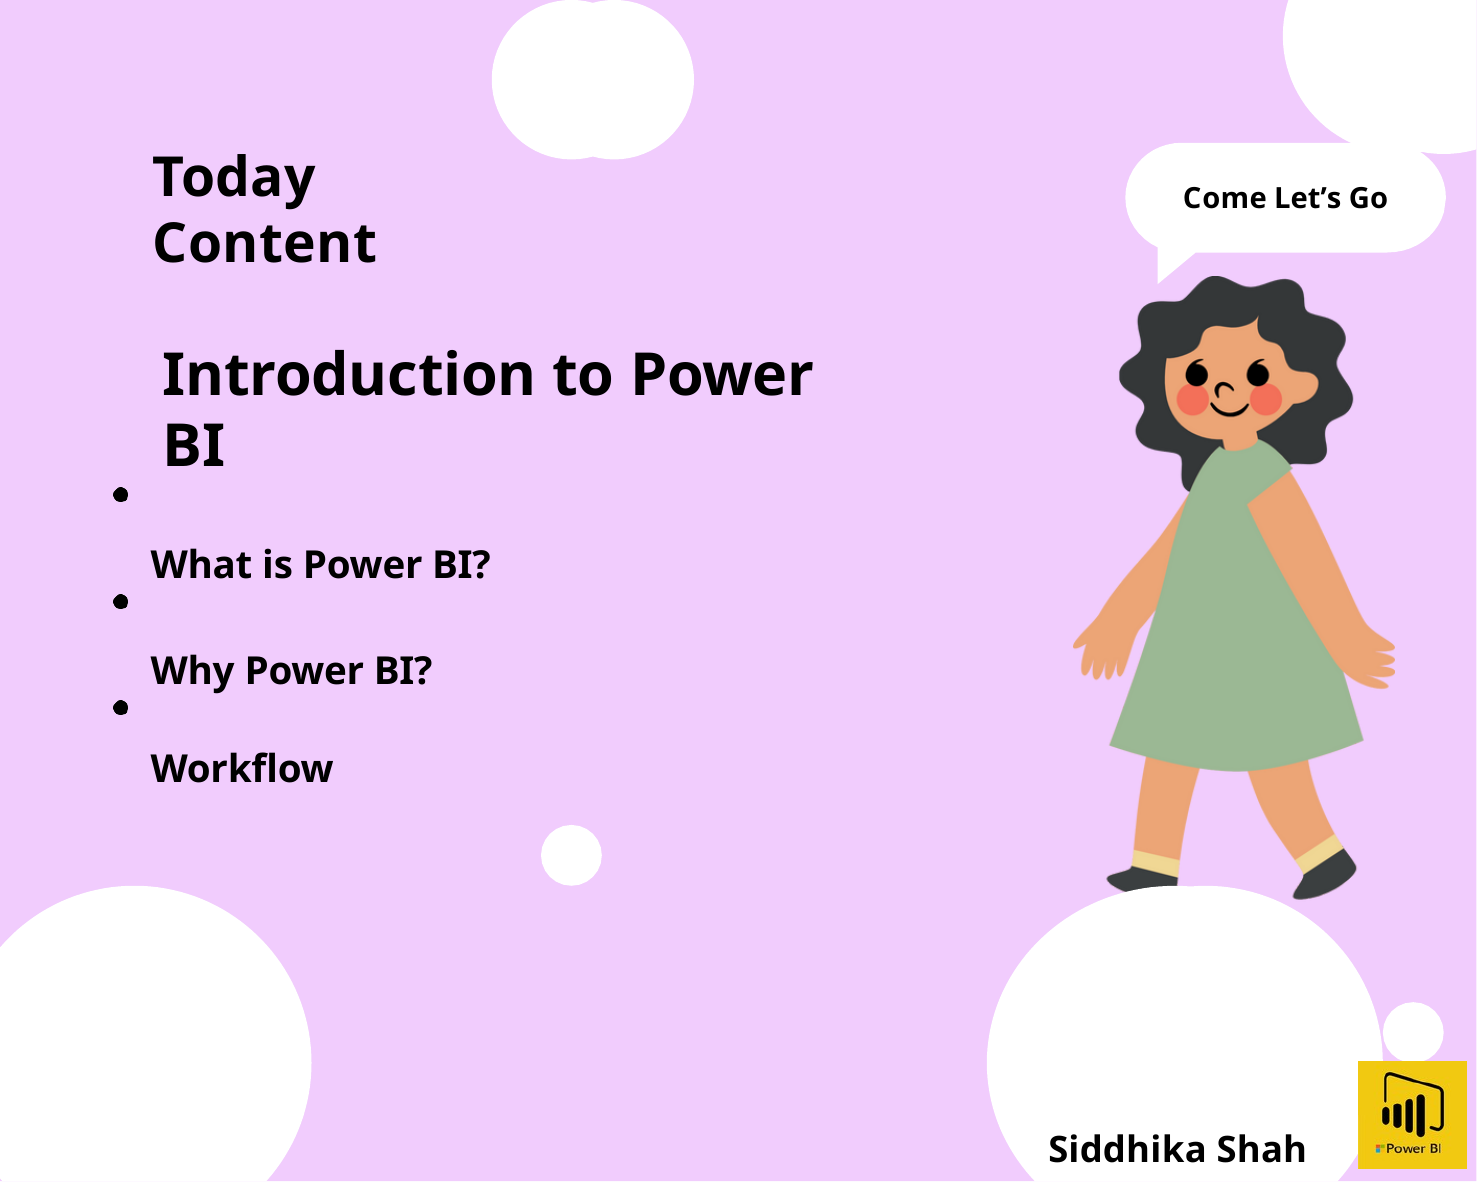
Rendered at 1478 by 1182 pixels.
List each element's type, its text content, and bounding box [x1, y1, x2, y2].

text_box [491, 0, 695, 160]
picture [113, 700, 128, 715]
picture [113, 593, 128, 609]
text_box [986, 0, 1477, 1182]
title Today Content [150, 138, 550, 334]
picture [113, 487, 128, 503]
text_box [541, 824, 602, 886]
text_box [0, 885, 312, 1182]
text_box Introduction to Power BI What is Power BI? Why Power BI? Workflow [148, 334, 890, 791]
